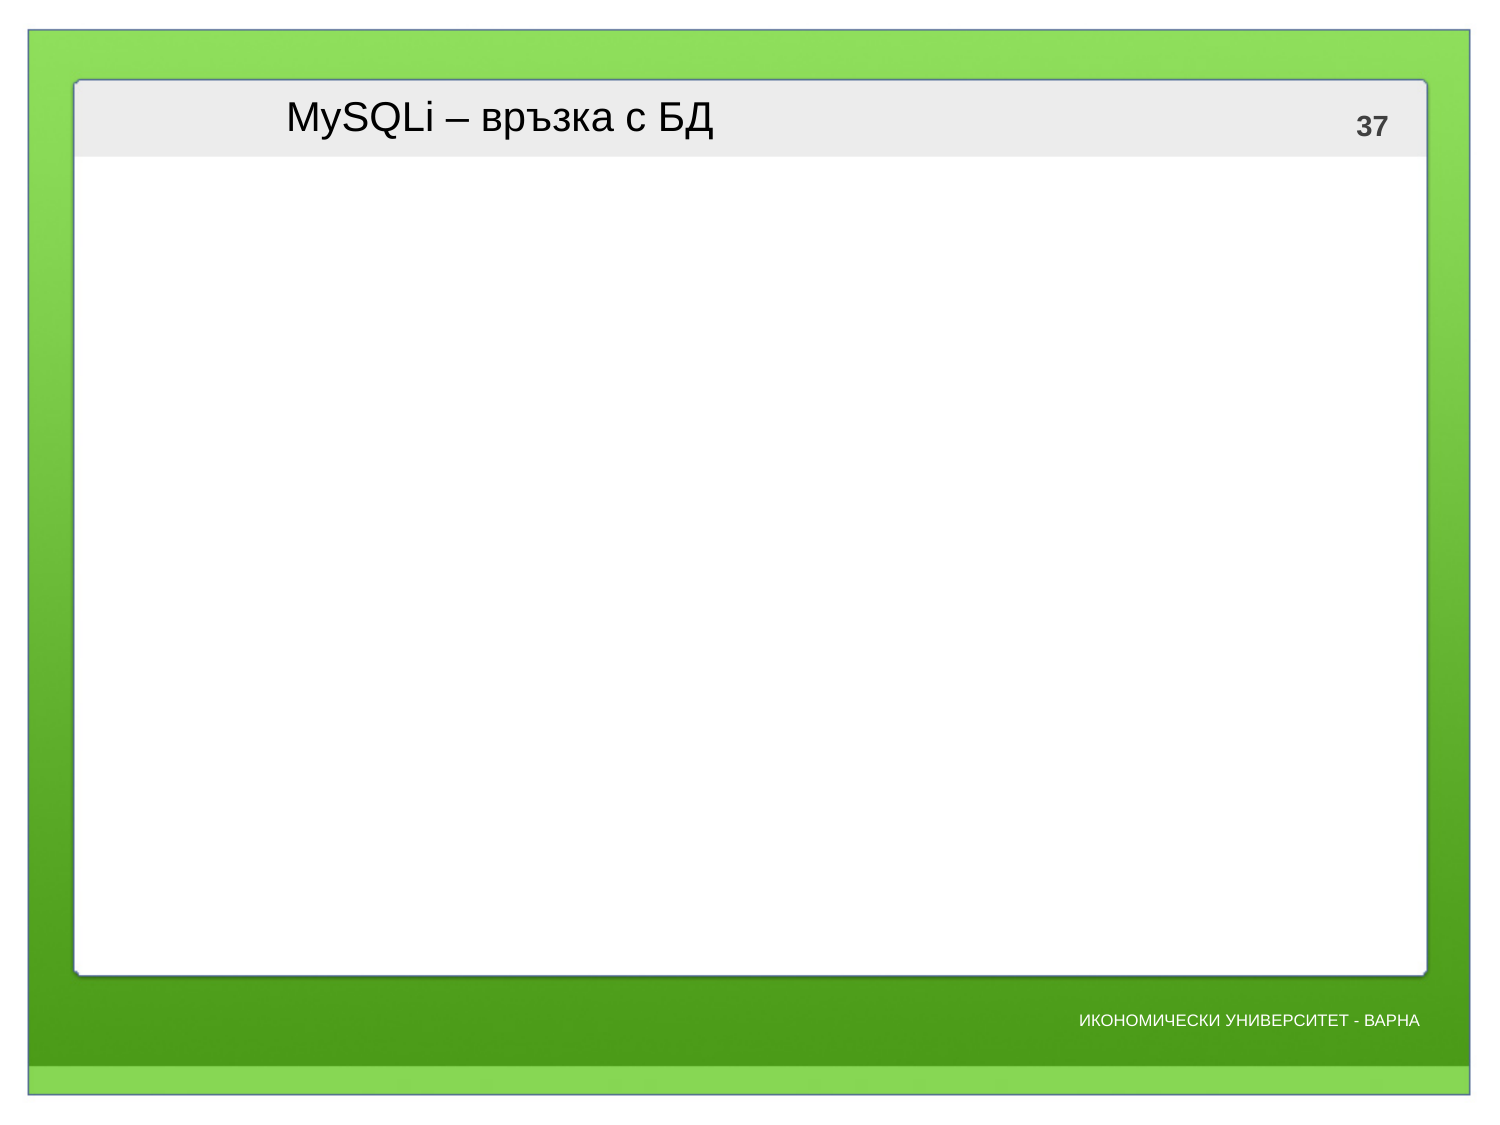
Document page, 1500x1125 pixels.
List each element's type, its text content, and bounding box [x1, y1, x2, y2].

picture [0, 0, 1500, 1125]
title MySQLi – връзка с БД [74, 74, 926, 155]
